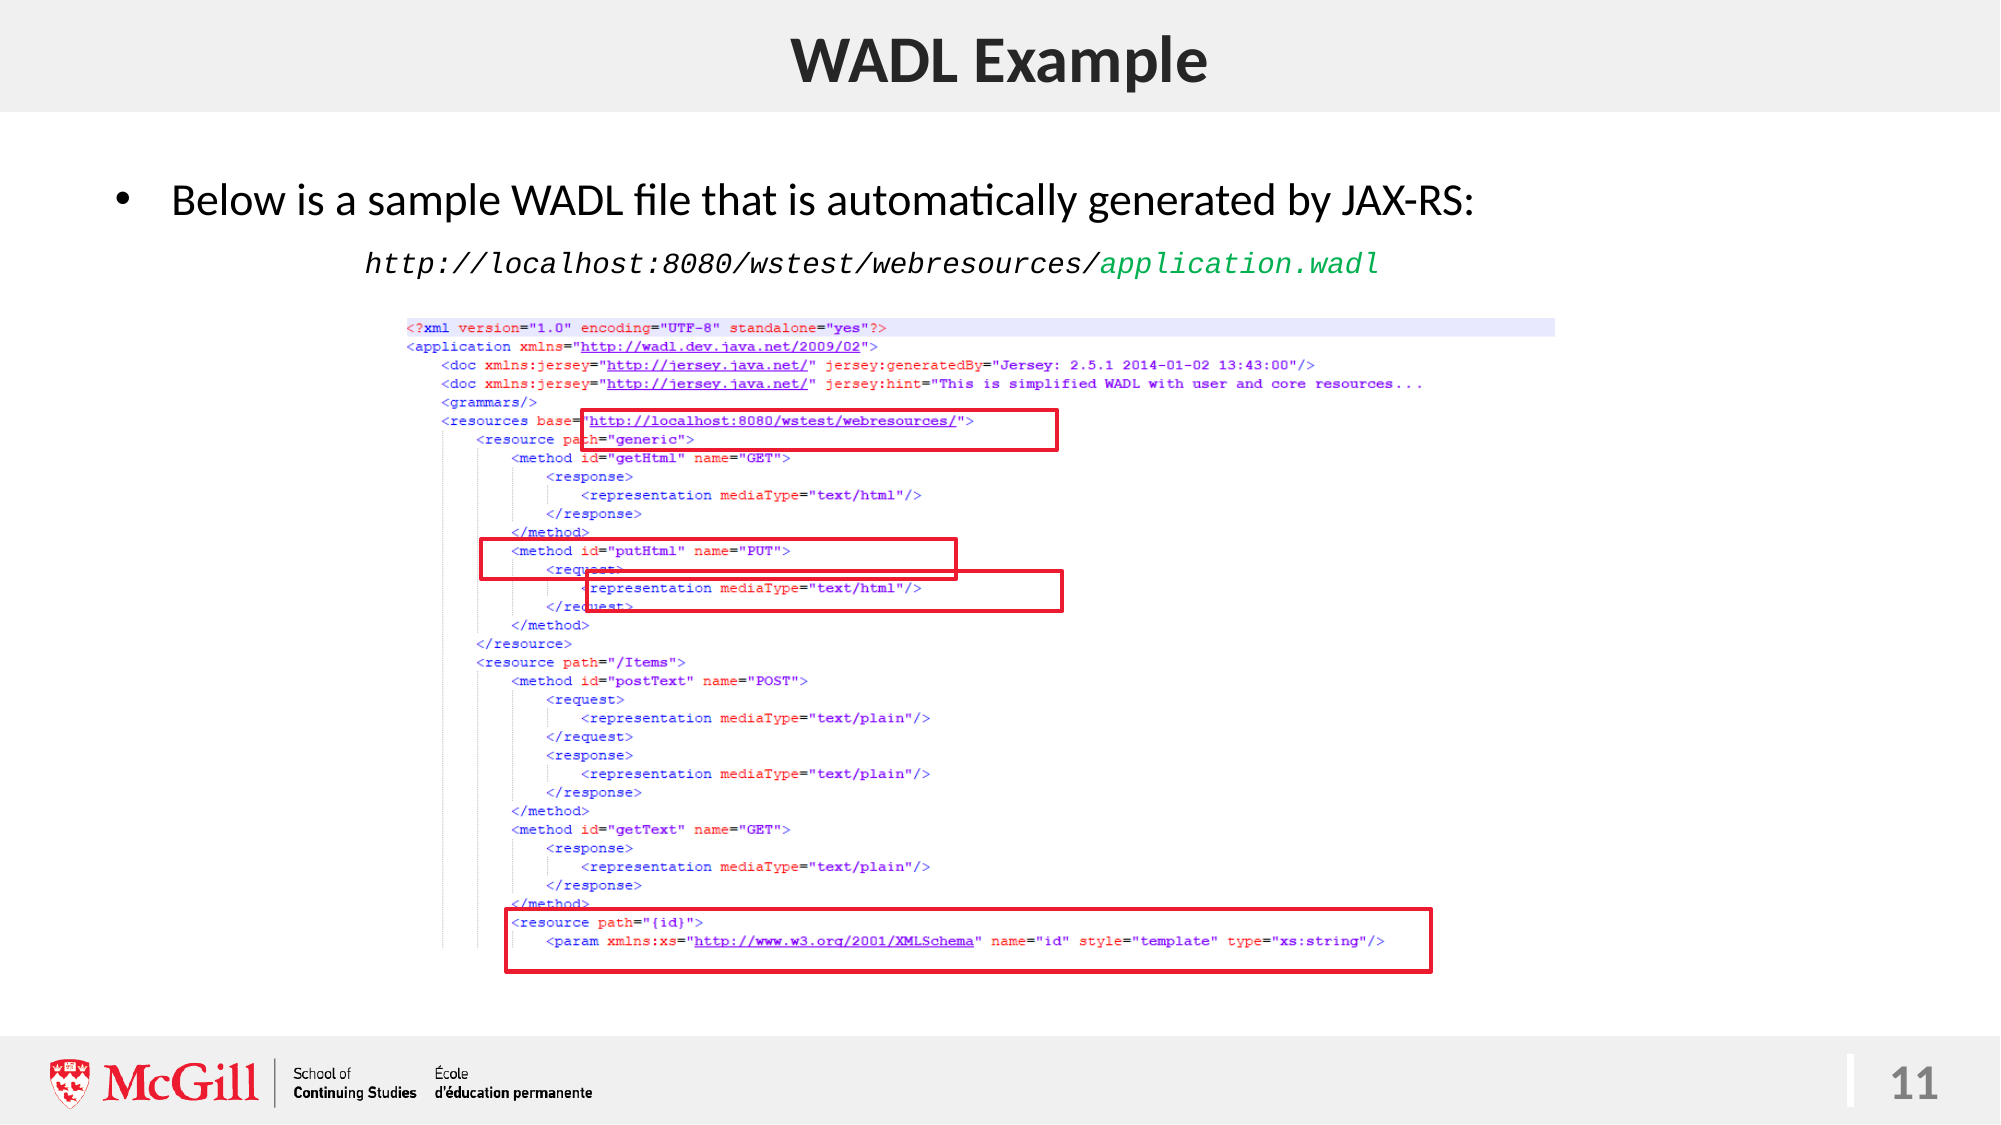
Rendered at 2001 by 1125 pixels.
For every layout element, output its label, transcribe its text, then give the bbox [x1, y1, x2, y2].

title WADL Example [0, 0, 2000, 113]
picture [50, 1058, 592, 1109]
picture [404, 318, 1556, 989]
list Below is a sample WADL file that is automatically generated by JAX-RS: [99, 162, 1900, 1005]
text_box http://localhost:8080/wstest/webresources/application.wadl [349, 237, 1551, 288]
